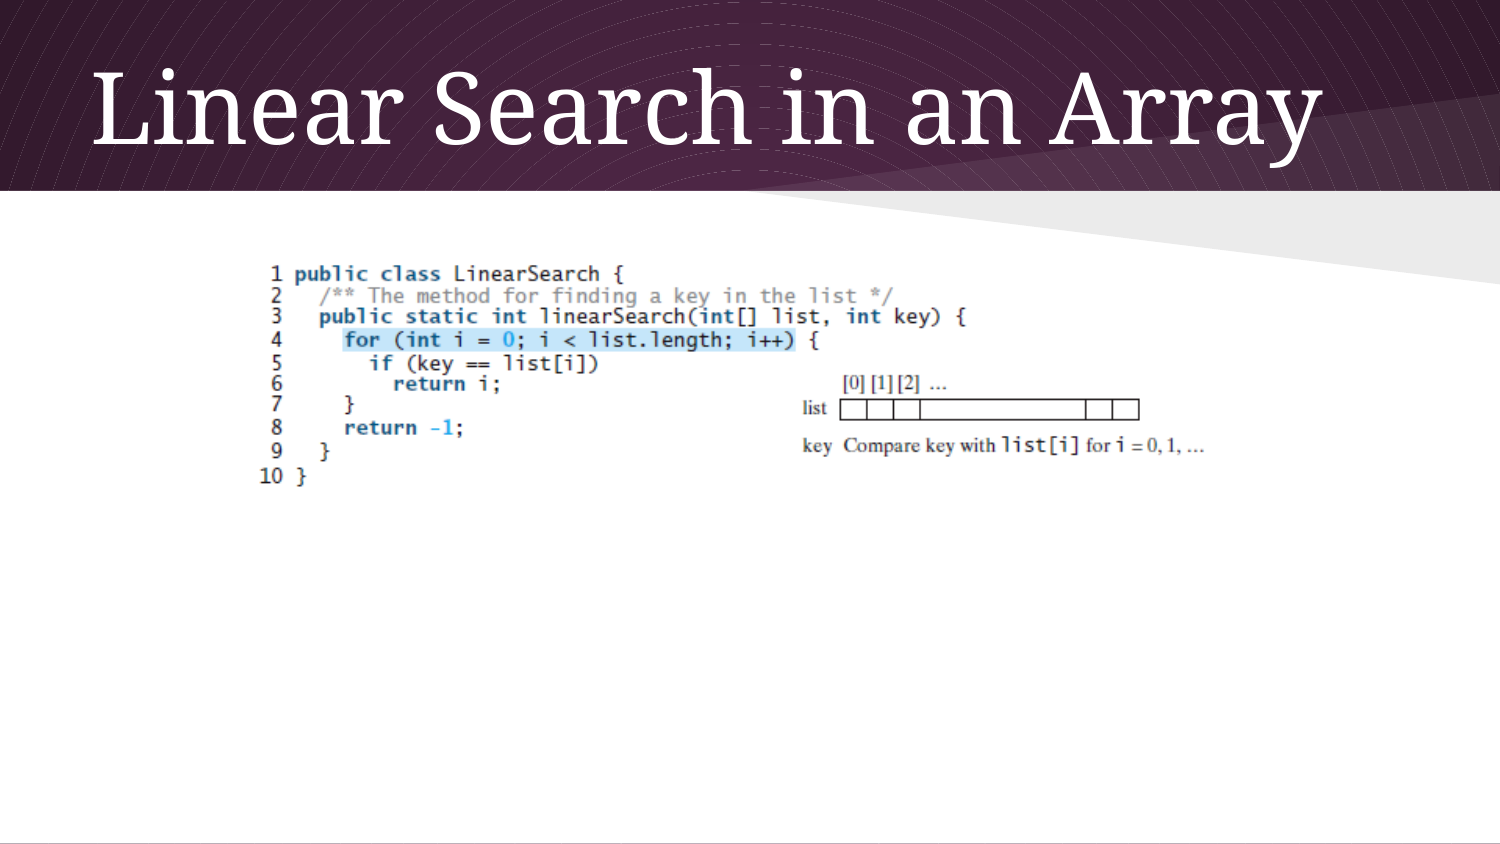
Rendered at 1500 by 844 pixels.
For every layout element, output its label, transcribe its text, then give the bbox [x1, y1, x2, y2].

title Linear Search in an Array [75, 33, 1425, 175]
picture [252, 253, 1216, 494]
